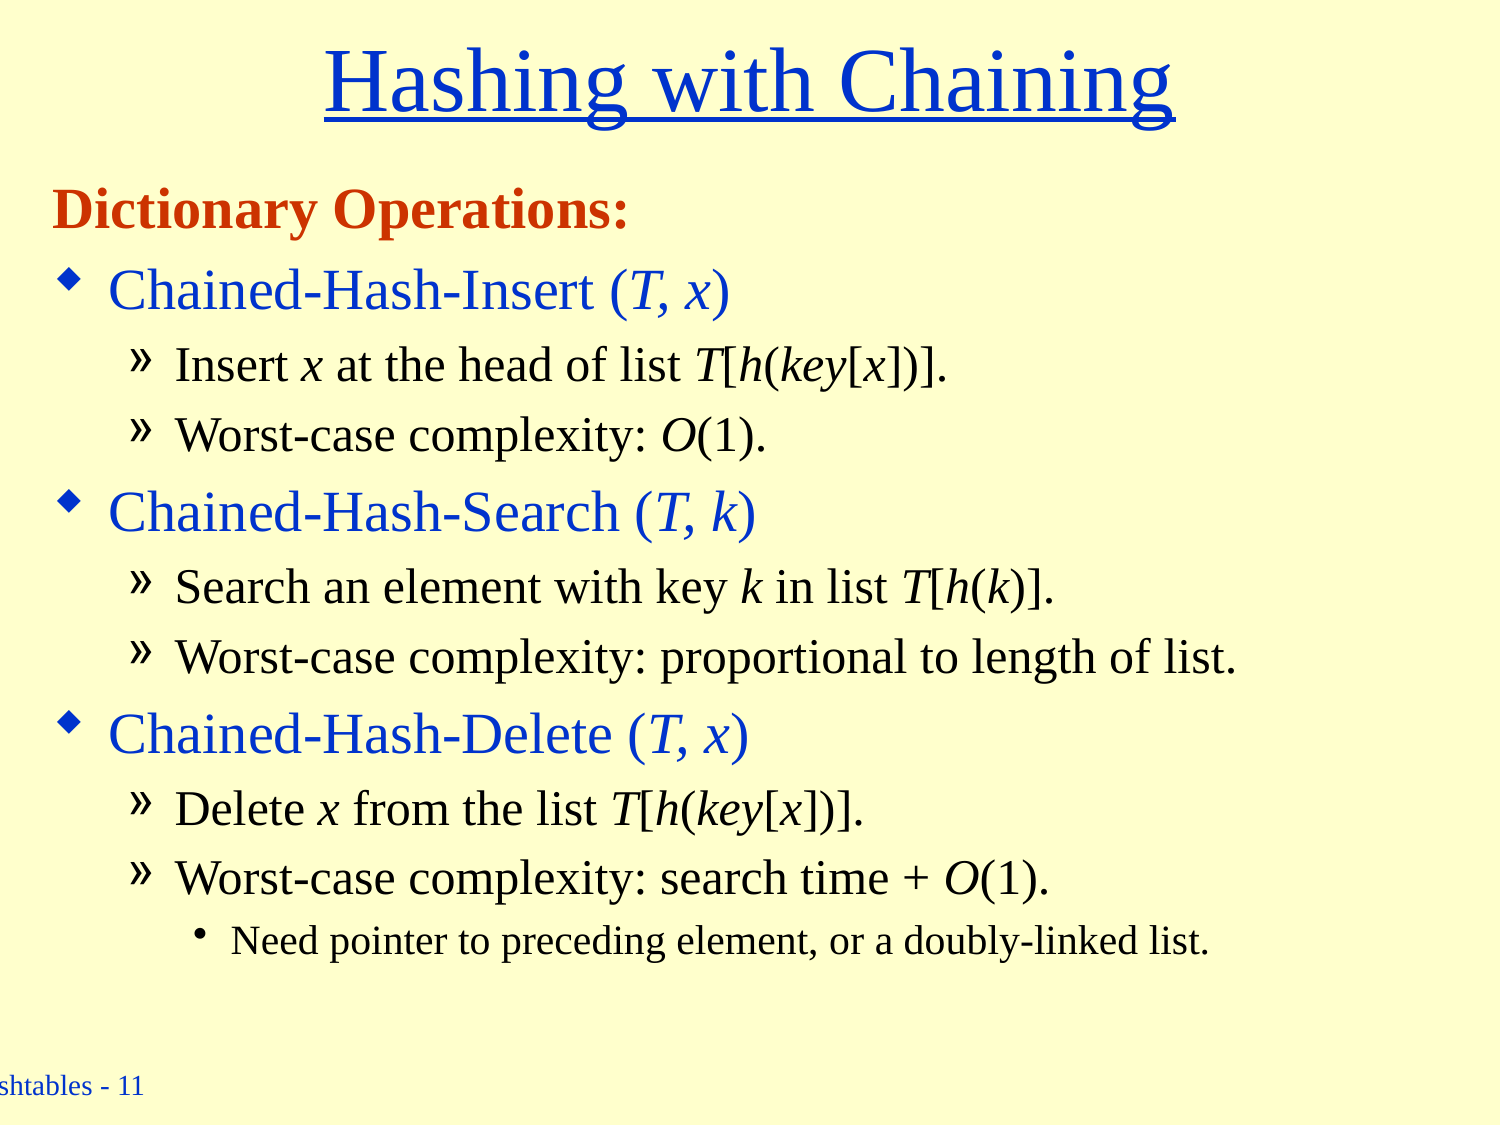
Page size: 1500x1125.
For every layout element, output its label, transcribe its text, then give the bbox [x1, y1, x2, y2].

list Dictionary Operations: Chained-Hash-Insert (T, x) Insert x at the head of list T[h(key[x])]. Worst-case complexity: O(1). Chained-Hash-Search (T, k) Search an element with key k in list T[h(k)]. Worst-case complexity: proportional to length of list. Chained-Hash-Delete (T, x) Delete x from the list T[h(key[x])]. Worst-case complexity: search time + O(1). Need pointer to preceding element, or a doubly-linked list. [37, 162, 1476, 1051]
title Hashing with Chaining [0, 0, 1500, 151]
